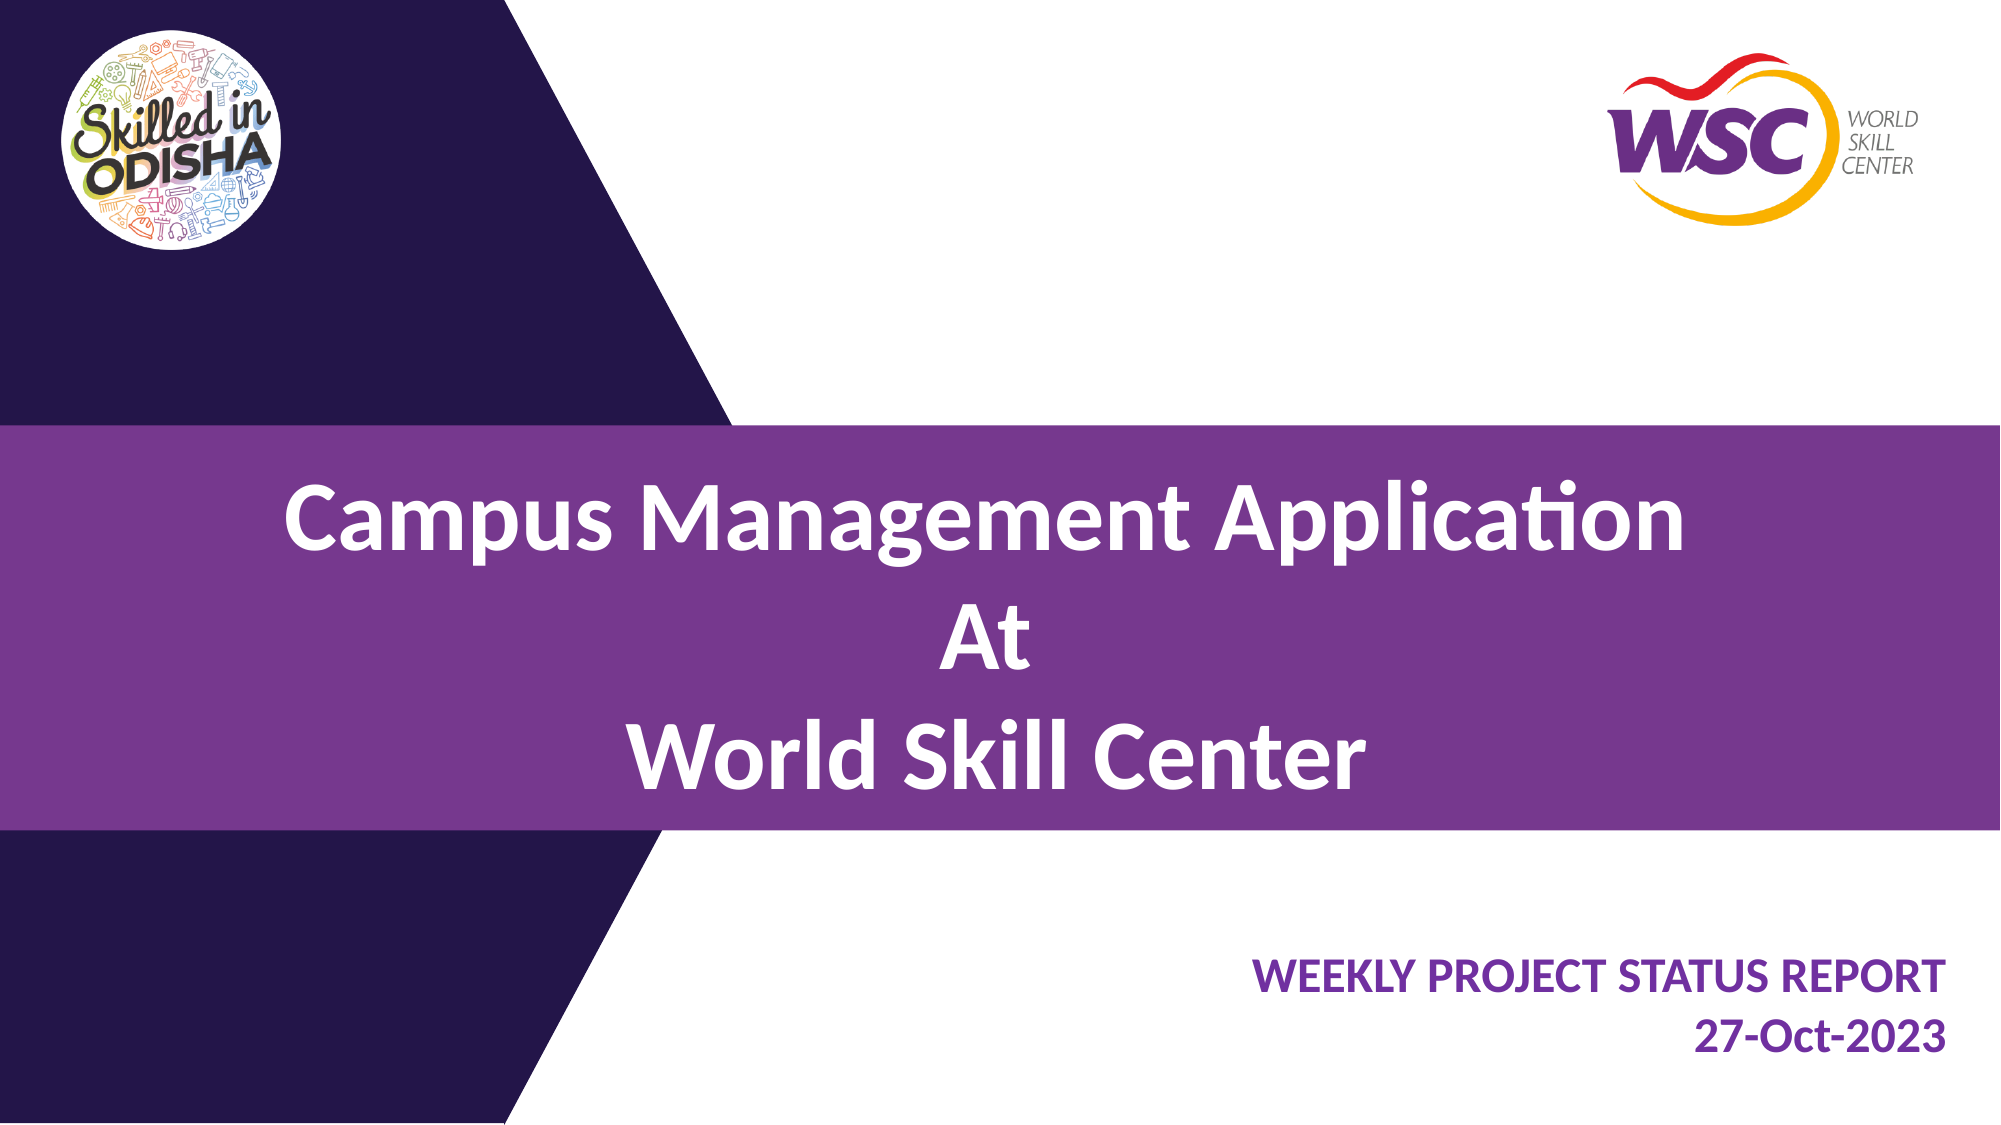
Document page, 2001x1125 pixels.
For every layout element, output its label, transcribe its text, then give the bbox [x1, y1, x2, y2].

text_box Campus Management Application At World Skill Center [146, 442, 1849, 818]
picture [61, 30, 281, 250]
text_box WEEKLY PROJECT STATUS REPORT 27-Oct-2023 [664, 934, 1962, 1070]
text_box [0, 0, 732, 424]
text_box [0, 832, 662, 1125]
text_box [0, 424, 2000, 832]
picture [1606, 53, 1918, 226]
